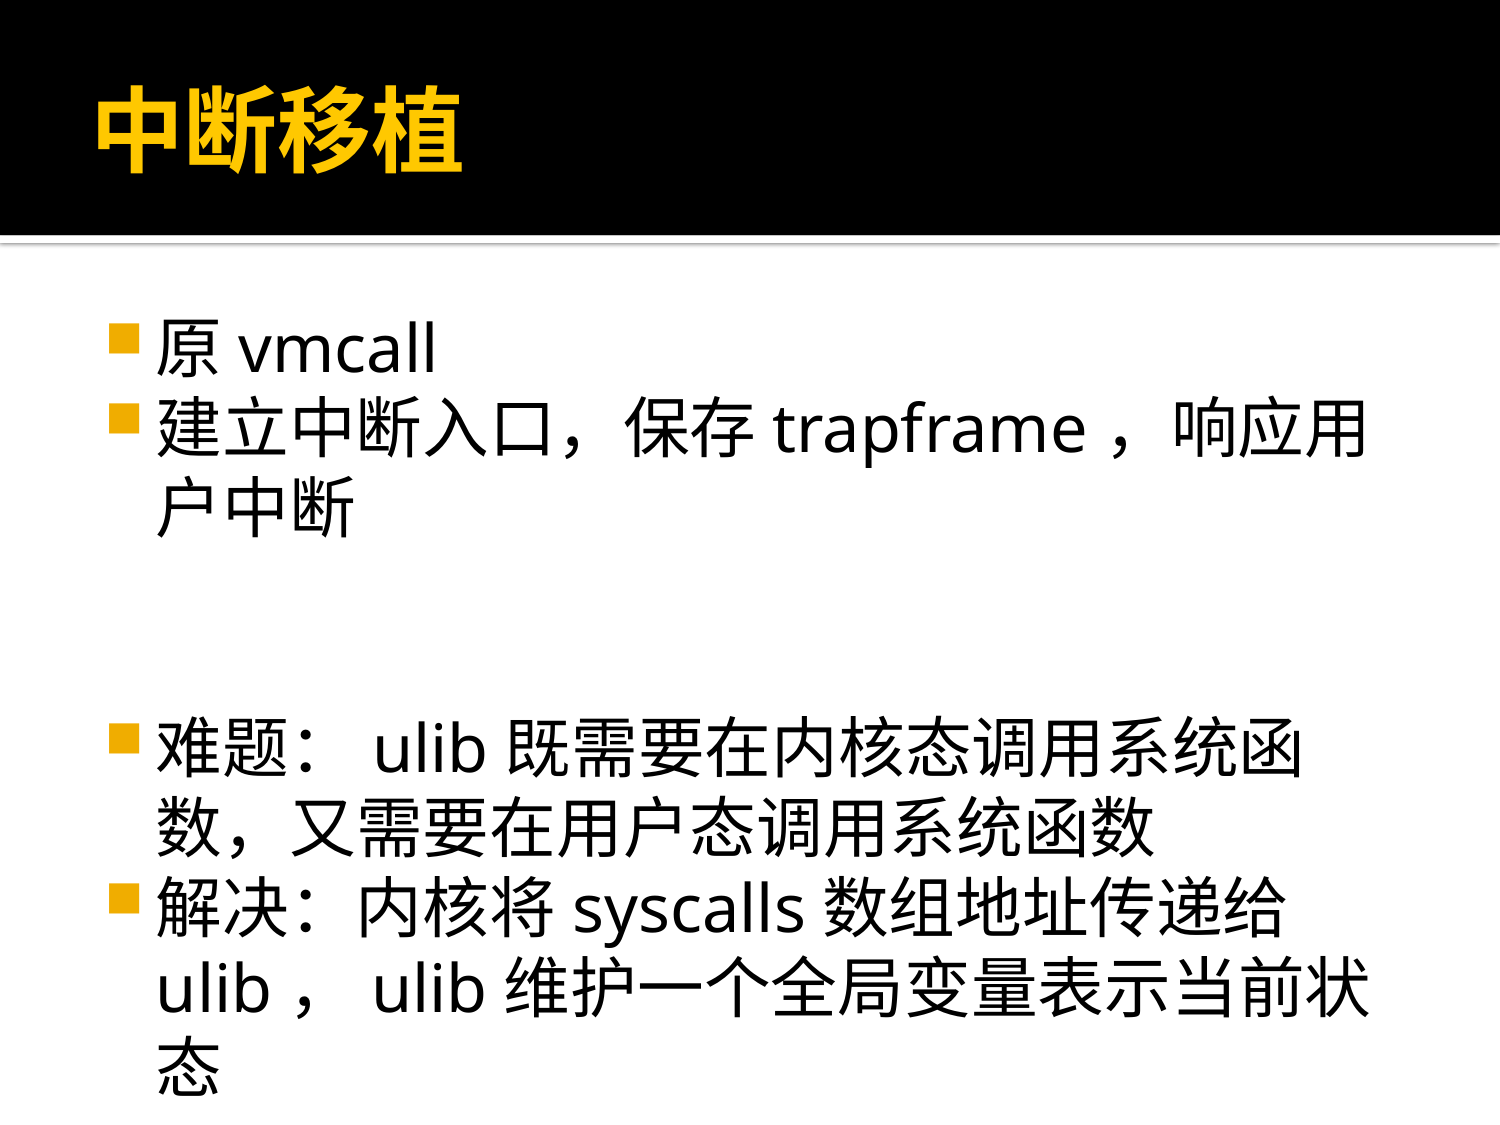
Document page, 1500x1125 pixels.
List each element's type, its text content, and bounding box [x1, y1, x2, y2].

list 原vmcall 建立中断入口，保存trapframe，响应用户中断 难题：ulib既需要在内核态调用系统函数，又需要在用户态调用系统函数 解决：内核将syscalls数组地址传递给ulib，ulib维护一个全局变量表示当前状态 [75, 291, 1425, 1050]
title 中断移植 [75, 25, 1425, 231]
